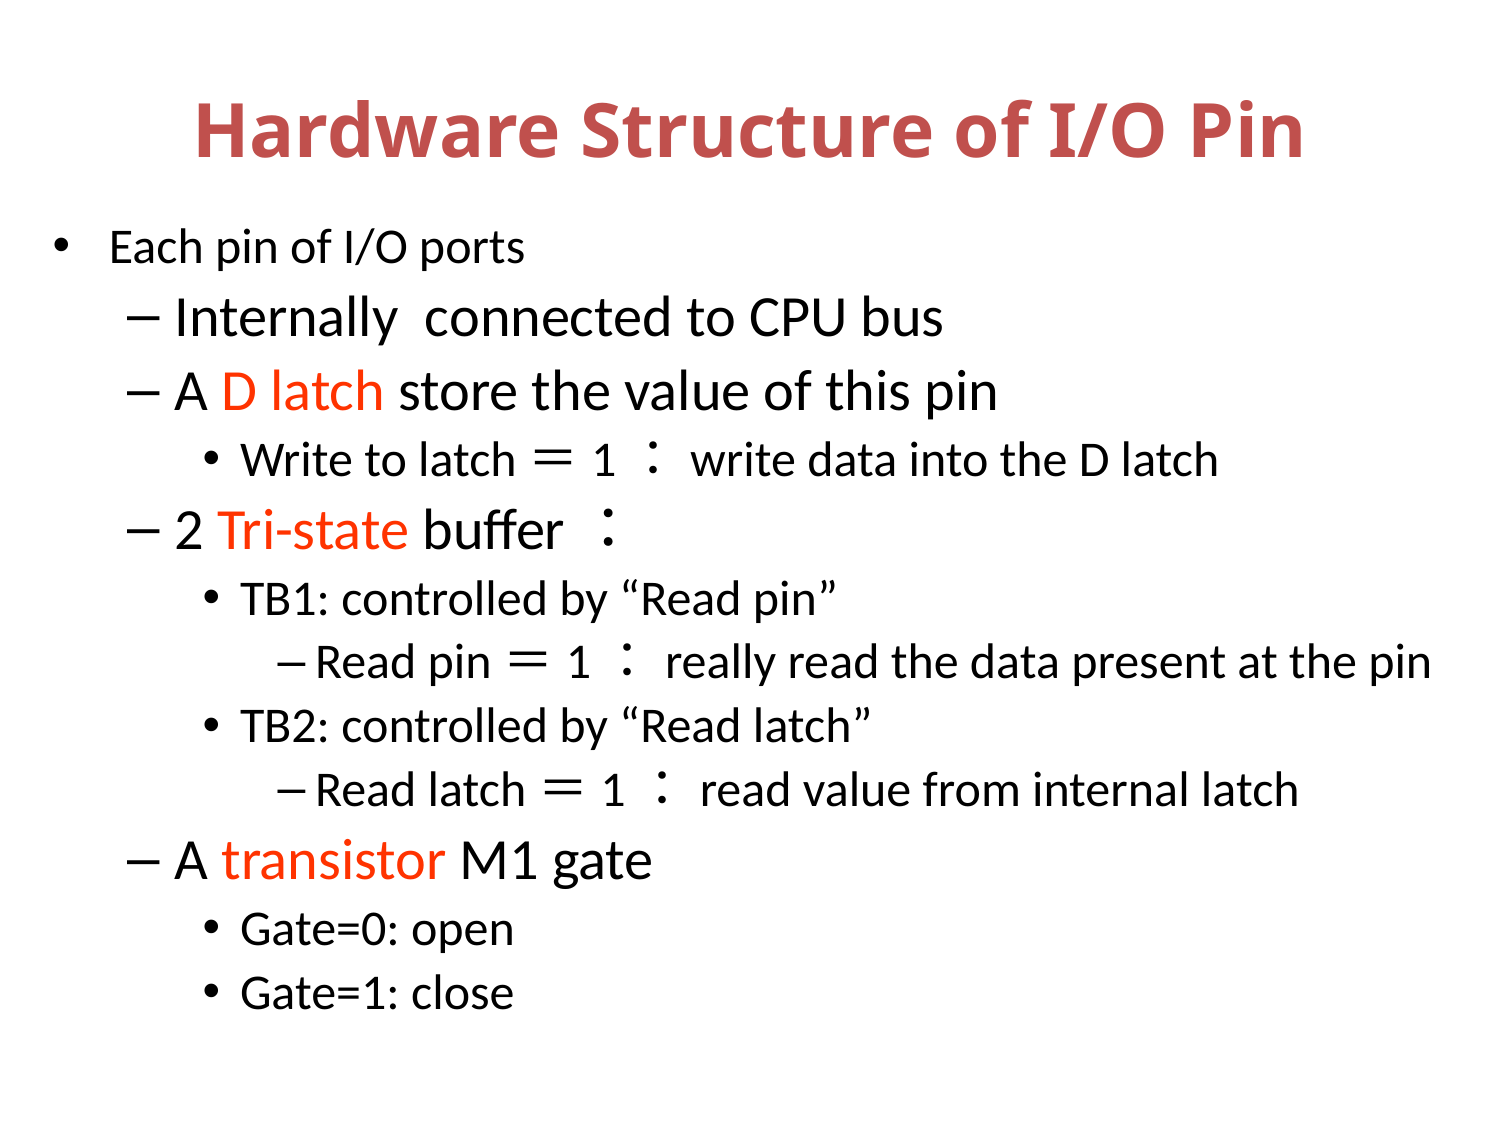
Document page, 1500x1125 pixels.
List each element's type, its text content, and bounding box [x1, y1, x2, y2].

title Hardware Structure of I/O Pin [112, 75, 1388, 212]
list Each pin of I/O ports Internally connected to CPU bus A D latch store the value of this pin Write to latch＝1：write data into the D latch 2 Tri-state buffer： TB1: controlled by “Read pin” Read pin＝1：really read the data present at the pin TB2: controlled by “Read latch” Read latch＝1：read value from internal latch A transistor M1 gate Gate=0: open Gate=1: close [37, 212, 1500, 1063]
